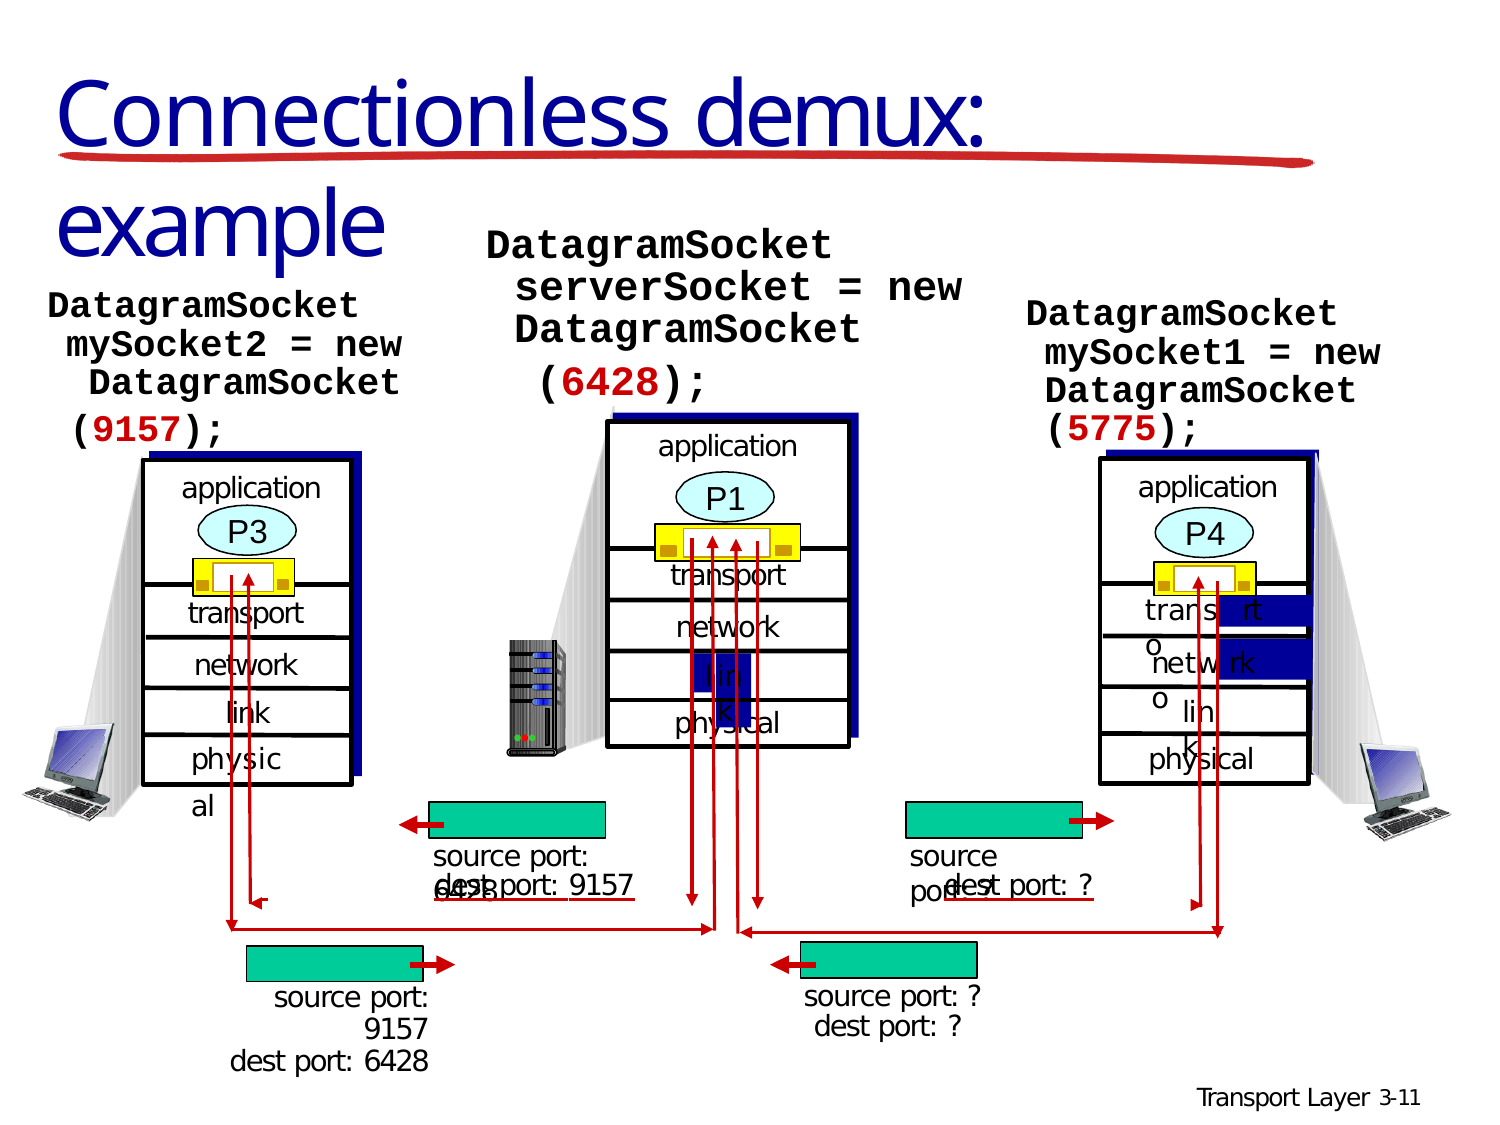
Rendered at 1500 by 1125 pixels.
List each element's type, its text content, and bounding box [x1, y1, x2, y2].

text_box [225, 858, 1397, 983]
text_box DatagramSocket (6428); [508, 296, 867, 404]
text_box mySocket2 = new DatagramSocket [63, 316, 406, 402]
text_box DatagramSocket [1042, 362, 1362, 410]
text_box DatagramSocket mySocket1 = new [1023, 286, 1385, 372]
text_box (5775); [1042, 400, 1205, 448]
text_box [1264, 145, 1329, 170]
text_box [769, 941, 979, 980]
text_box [65, 405, 615, 638]
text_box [225, 452, 1397, 638]
text_box source port: 9157 dest port: 6428 [198, 978, 431, 1078]
text_box DatagramSocket serverSocket = new [483, 214, 967, 309]
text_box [191, 412, 859, 638]
text_box source port: ? dest port: ? [801, 991, 985, 1042]
title Connectionless demux: example [52, 52, 1264, 275]
slide_number Transport Layer 3-11 [1194, 1063, 1437, 1125]
text_box DatagramSocket [45, 278, 365, 326]
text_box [0, 639, 1474, 850]
